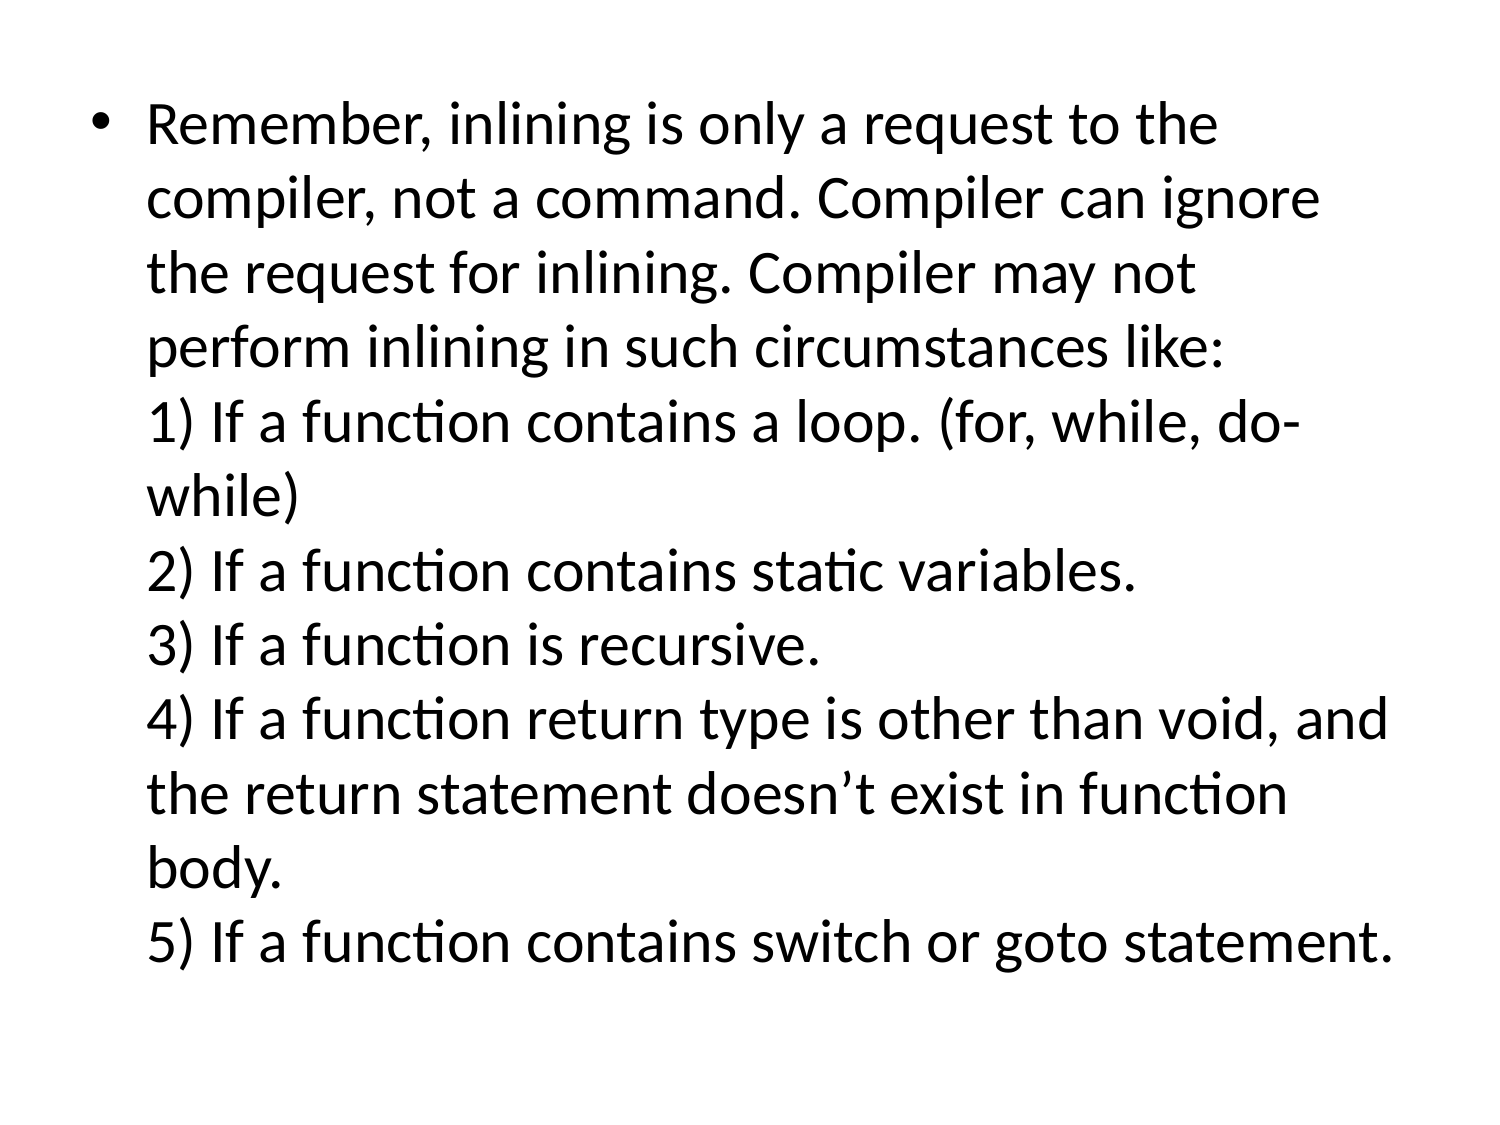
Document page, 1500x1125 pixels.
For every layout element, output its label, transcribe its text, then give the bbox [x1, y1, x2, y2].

list Remember, inlining is only a request to the compiler, not a command. Compiler can ignore the request for inlining. Compiler may not perform inlining in such circumstances like: 1) If a function contains a loop. (for, while, do-while) 2) If a function contains static variables. 3) If a function is recursive. 4) If a function return type is other than void, and the return statement doesn’t exist in function body. 5) If a function contains switch or goto statement. [75, 75, 1425, 1063]
